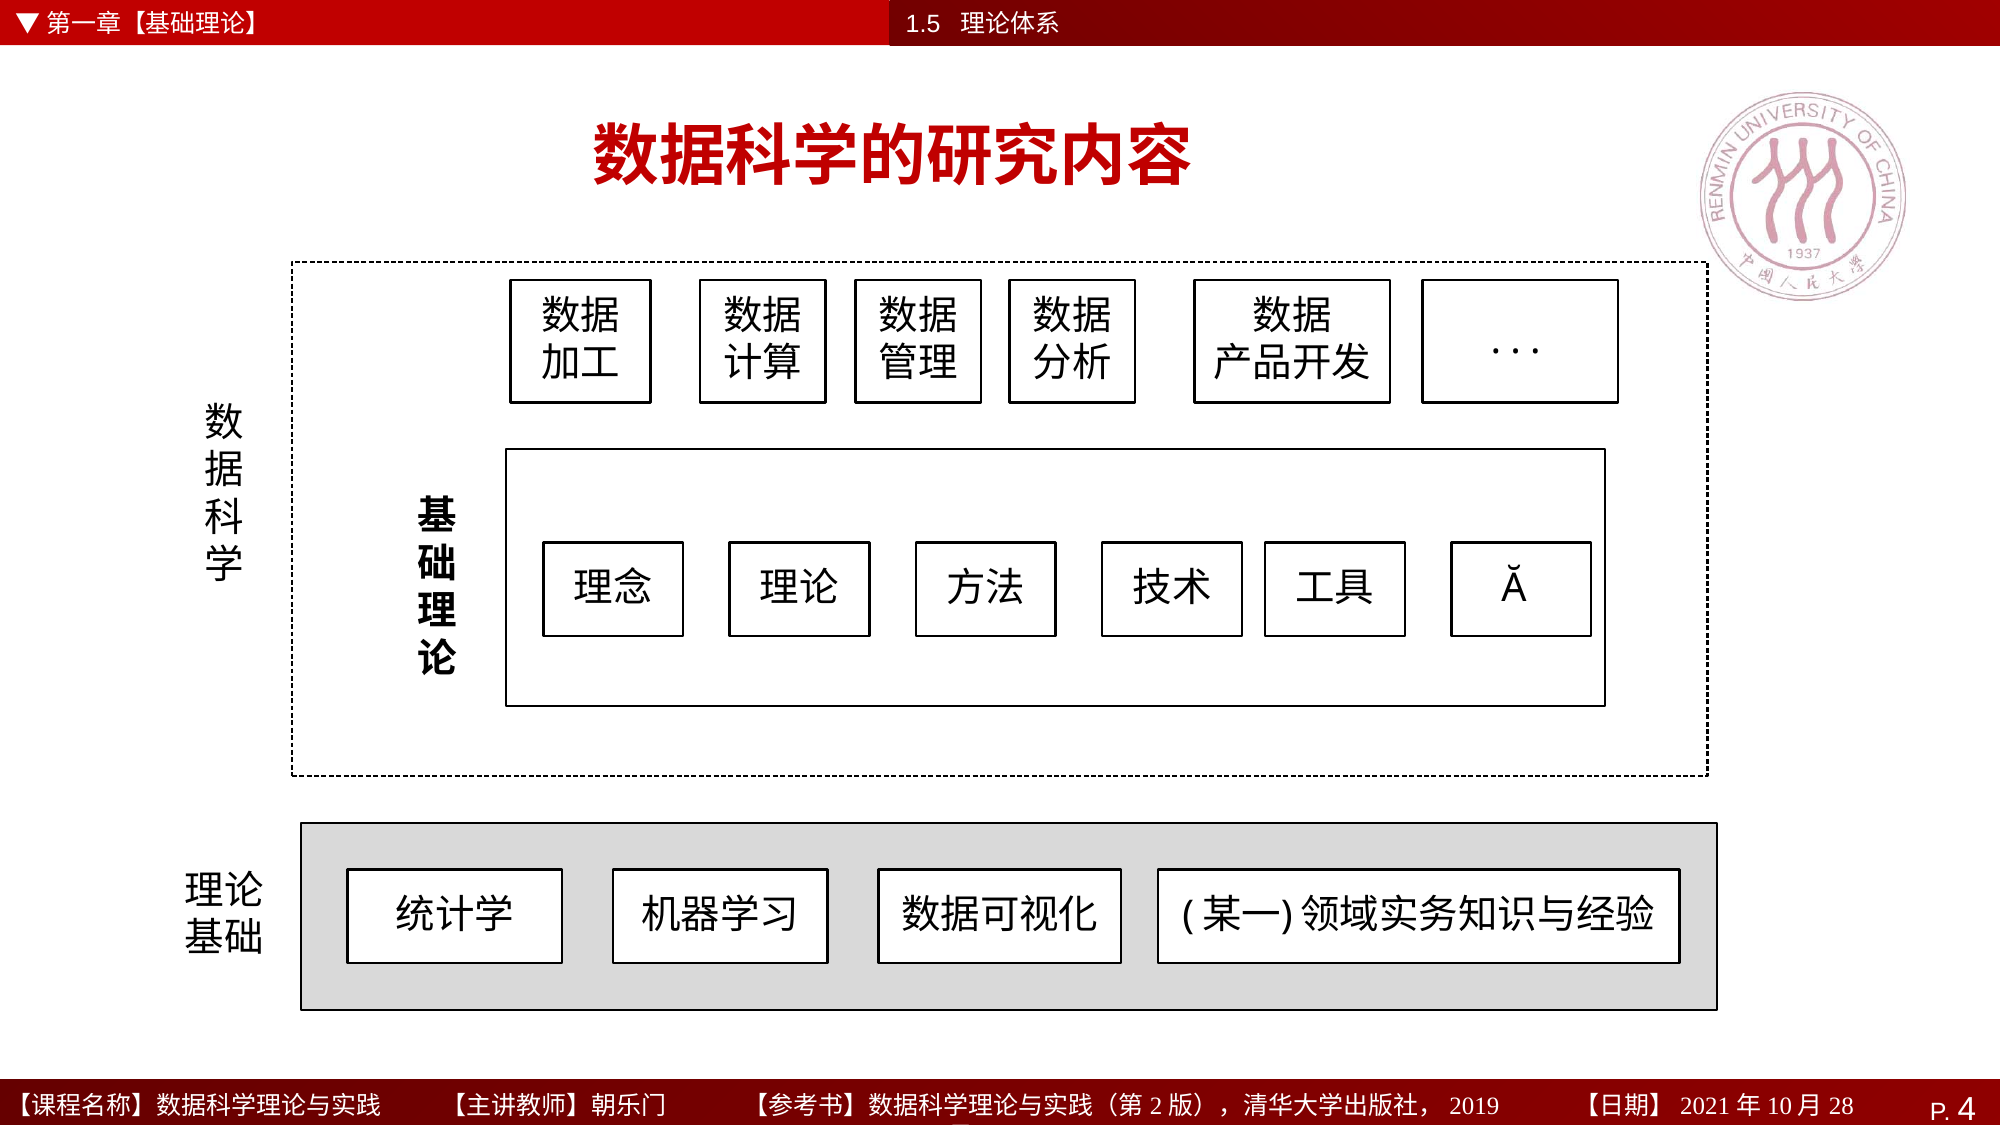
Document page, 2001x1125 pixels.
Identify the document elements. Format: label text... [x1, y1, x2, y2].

list 1.5 理论体系 [890, 0, 1249, 43]
picture [161, 89, 1910, 1012]
list ▼第一章【基础理论】 [0, 0, 725, 43]
title 数据科学的研究内容 [64, 84, 1721, 221]
